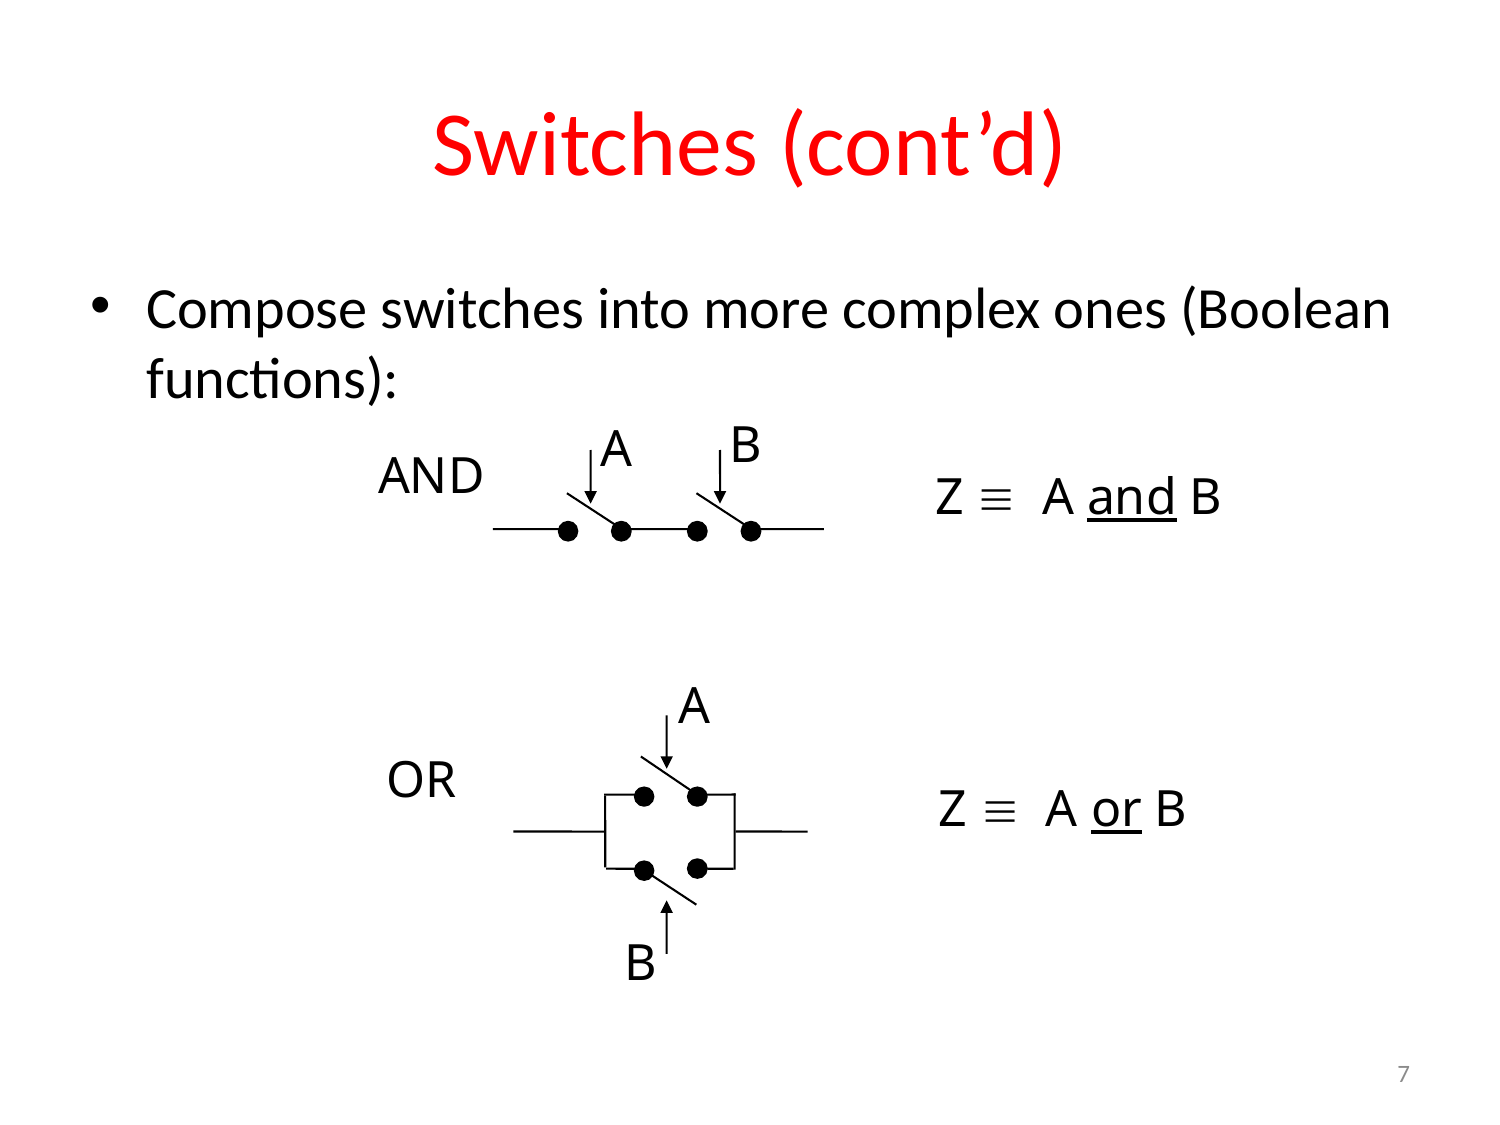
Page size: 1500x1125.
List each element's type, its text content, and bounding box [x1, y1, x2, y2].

slide_number 7 [1074, 1042, 1425, 1103]
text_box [492, 492, 825, 530]
title Switches (cont’d) [75, 45, 1425, 233]
list Compose switches into more complex ones (Boolean functions): [75, 262, 1425, 1005]
